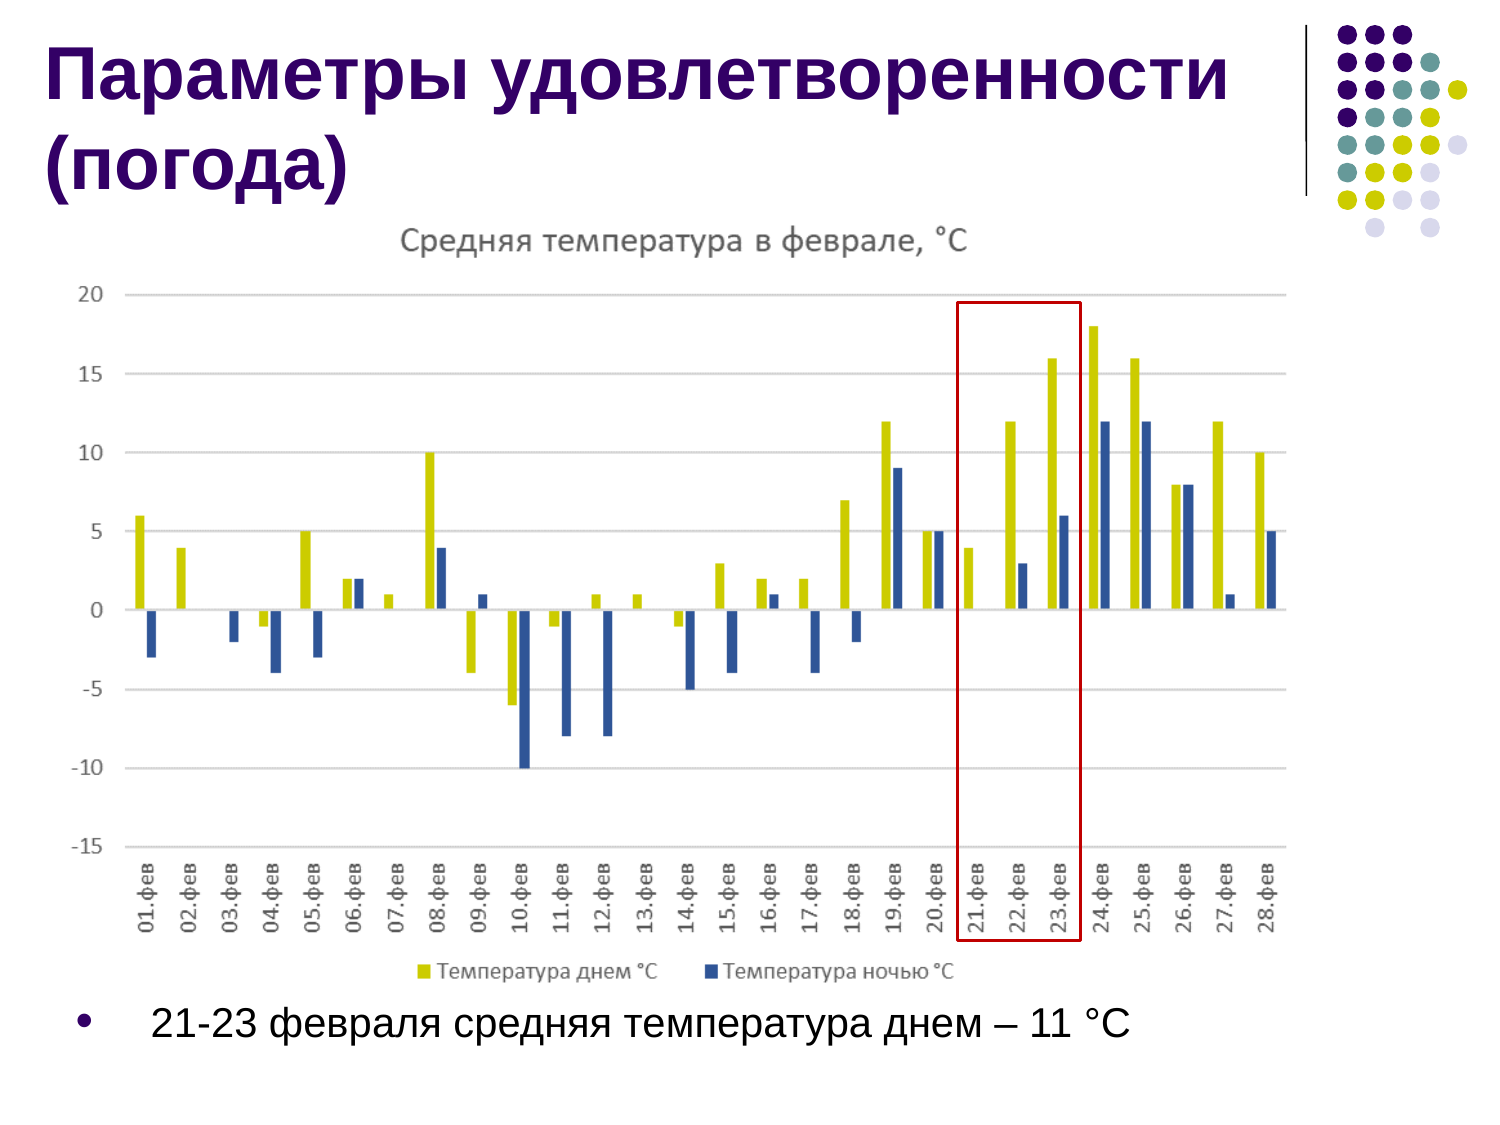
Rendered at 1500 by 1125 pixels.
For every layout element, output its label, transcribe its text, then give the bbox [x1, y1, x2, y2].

list 21-23 февраля средняя температура днем – 11 °C [53, 987, 1500, 1125]
title Параметры удовлетворенности (погода) [29, 0, 1292, 213]
picture [52, 196, 1316, 1011]
